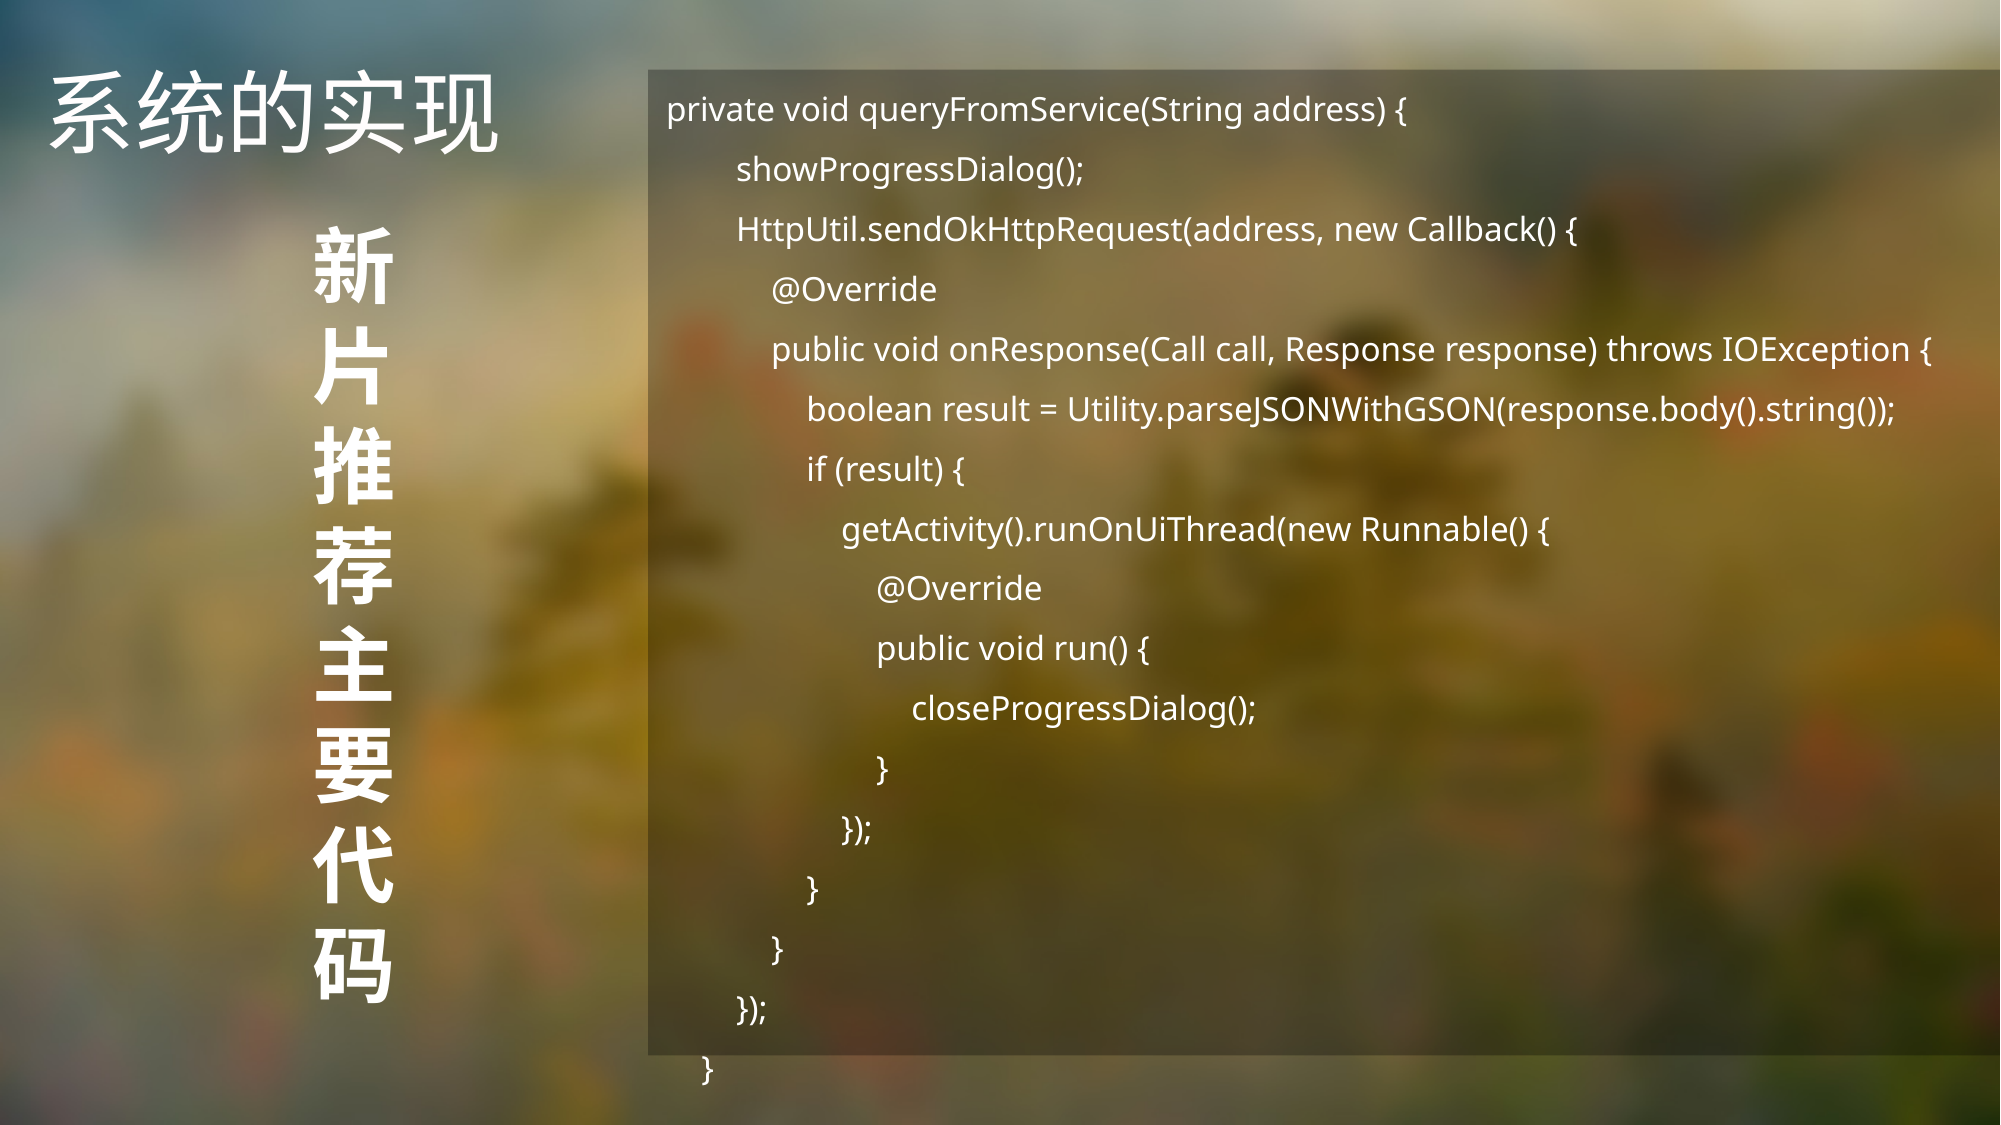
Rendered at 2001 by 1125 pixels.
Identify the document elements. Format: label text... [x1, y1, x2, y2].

picture [0, 0, 2000, 1125]
text_box private void queryFromService(String address) { showProgressDialog(); HttpUtil.sendOkHttpRequest(address, new Callback() { @Override public void onResponse(Call call, Response response) throws IOException { boolean result = Utility.parseJSONWithGSON(response.body().string()); if (result) { getActivity().runOnUiThread(new Runnable() { @Override public void run() { closeProgressDialog(); } }); } } }); } [651, 61, 2000, 1094]
text_box 新片推荐主要代码 [297, 206, 468, 1022]
text_box 系统的实现 [28, 61, 554, 207]
